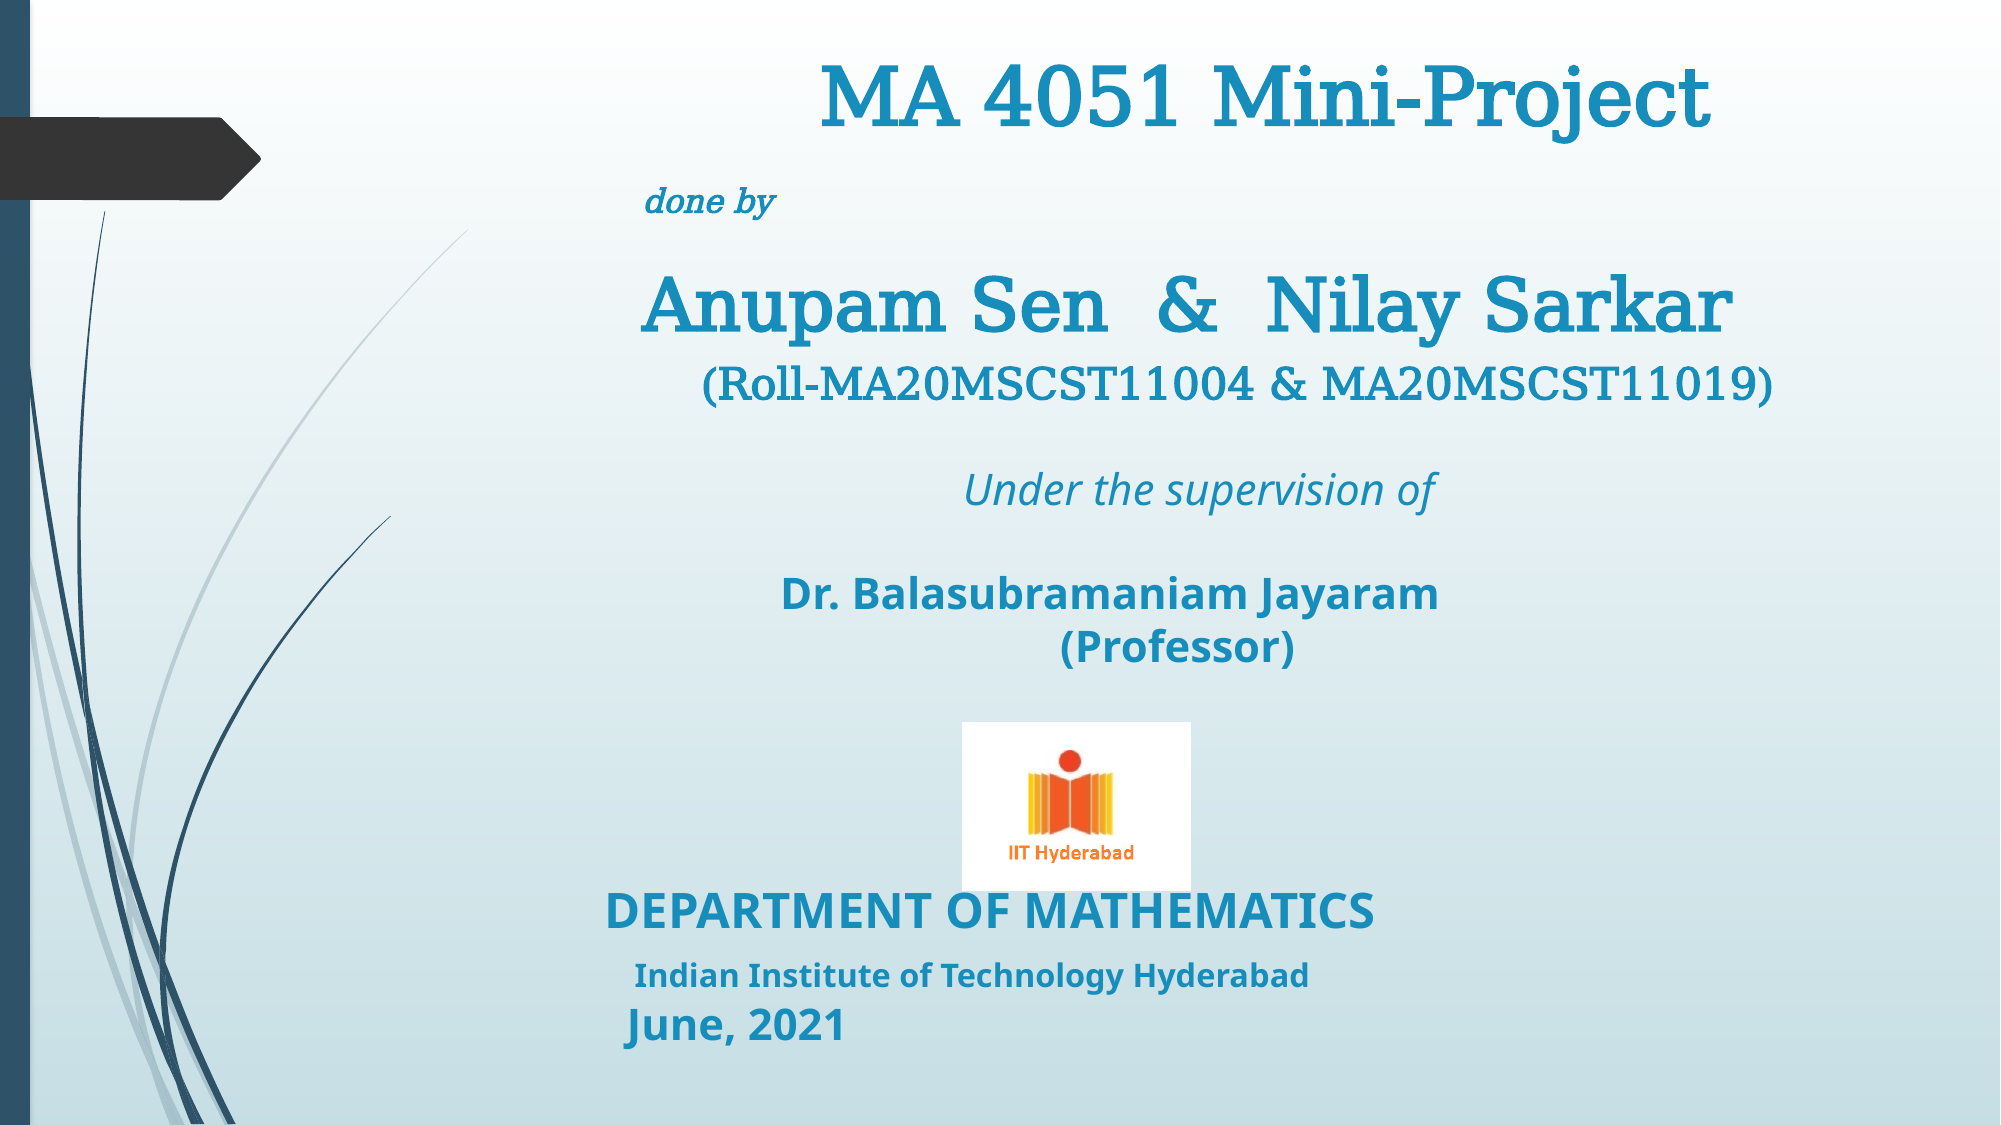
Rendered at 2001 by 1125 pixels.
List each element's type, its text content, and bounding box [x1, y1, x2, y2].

title MA 4051 Mini-Project done by Anupam Sen & Nilay Sarkar (Roll-MA20MSCST11004 & MA20MSCST11019) Under the supervision of Dr. Balasubramaniam Jayaram (Professor) DEPARTMENT OF MATHEMATICS Indian Institute of Technology Hyderabad June, 2021 [425, 37, 1888, 1125]
picture [962, 722, 1191, 891]
